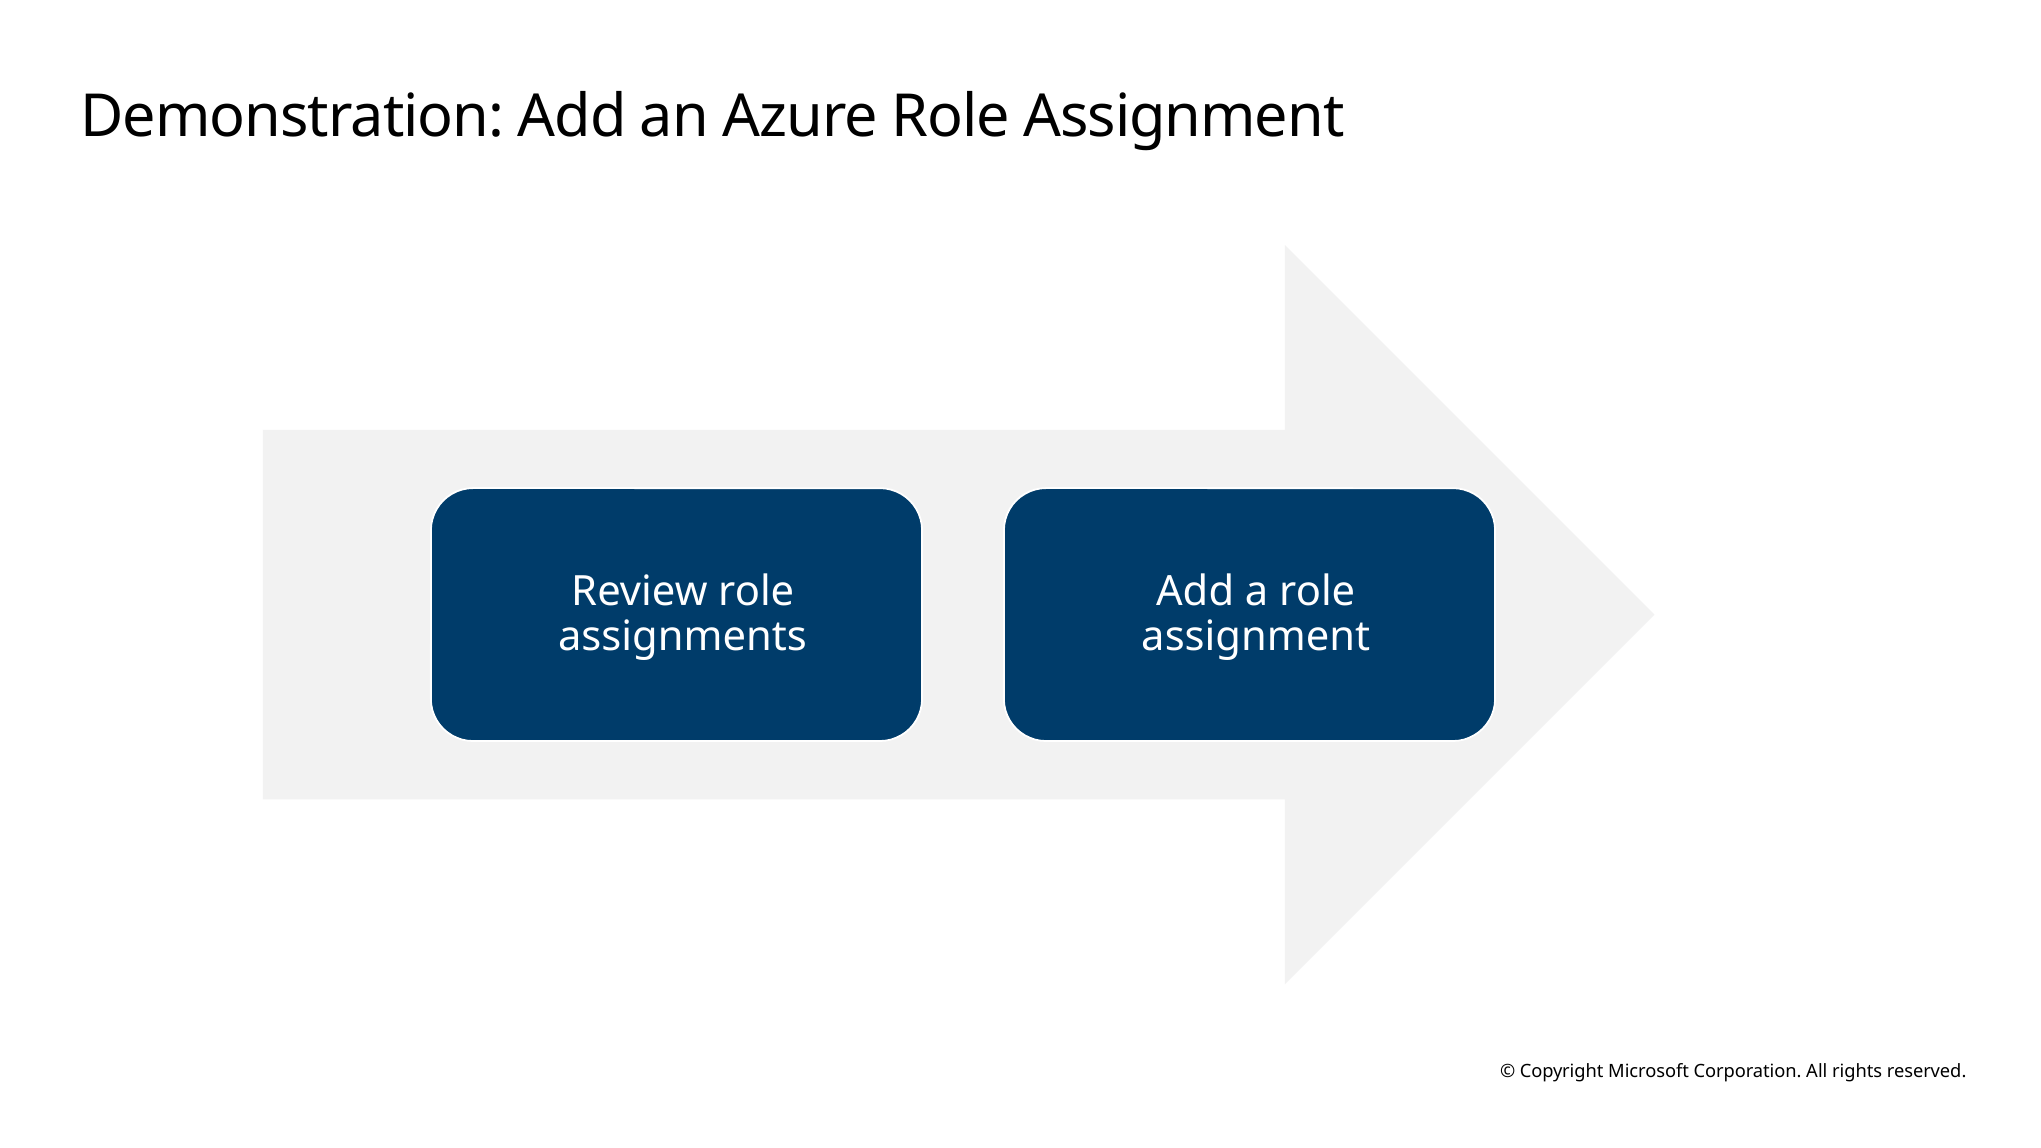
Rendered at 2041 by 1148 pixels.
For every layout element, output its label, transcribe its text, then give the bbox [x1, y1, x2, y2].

title Demonstration: Add an Azure Role Assignment [80, 76, 1943, 149]
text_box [144, 244, 1782, 985]
